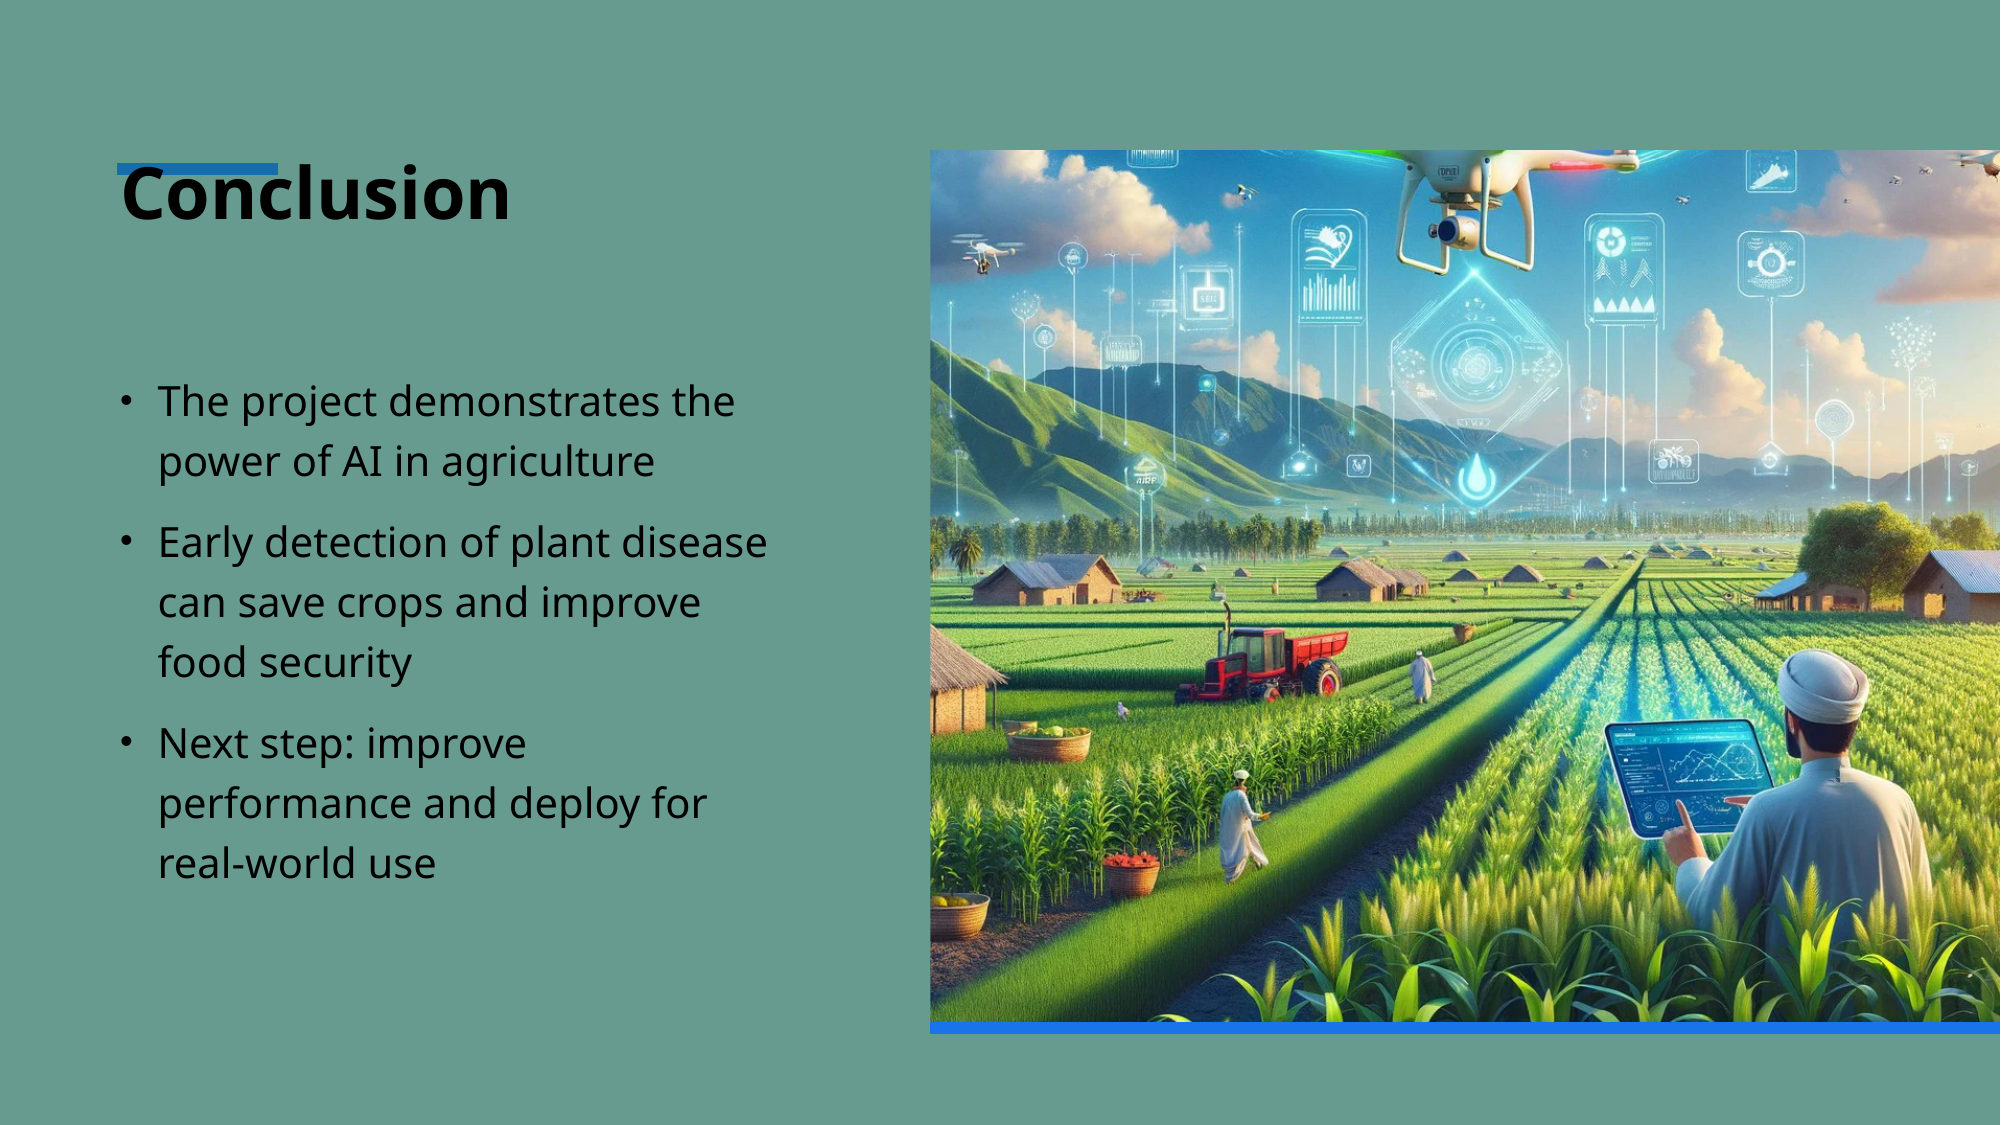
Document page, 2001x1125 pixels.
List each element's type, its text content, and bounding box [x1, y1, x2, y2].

picture [930, 149, 2000, 1028]
title Conclusion [105, 149, 804, 330]
text_box [0, 0, 2000, 1125]
list The project demonstrates the power of AI in agriculture Early detection of plant disease can save crops and improve food security Next step: improve performance and deploy for real-world use [105, 356, 804, 1034]
